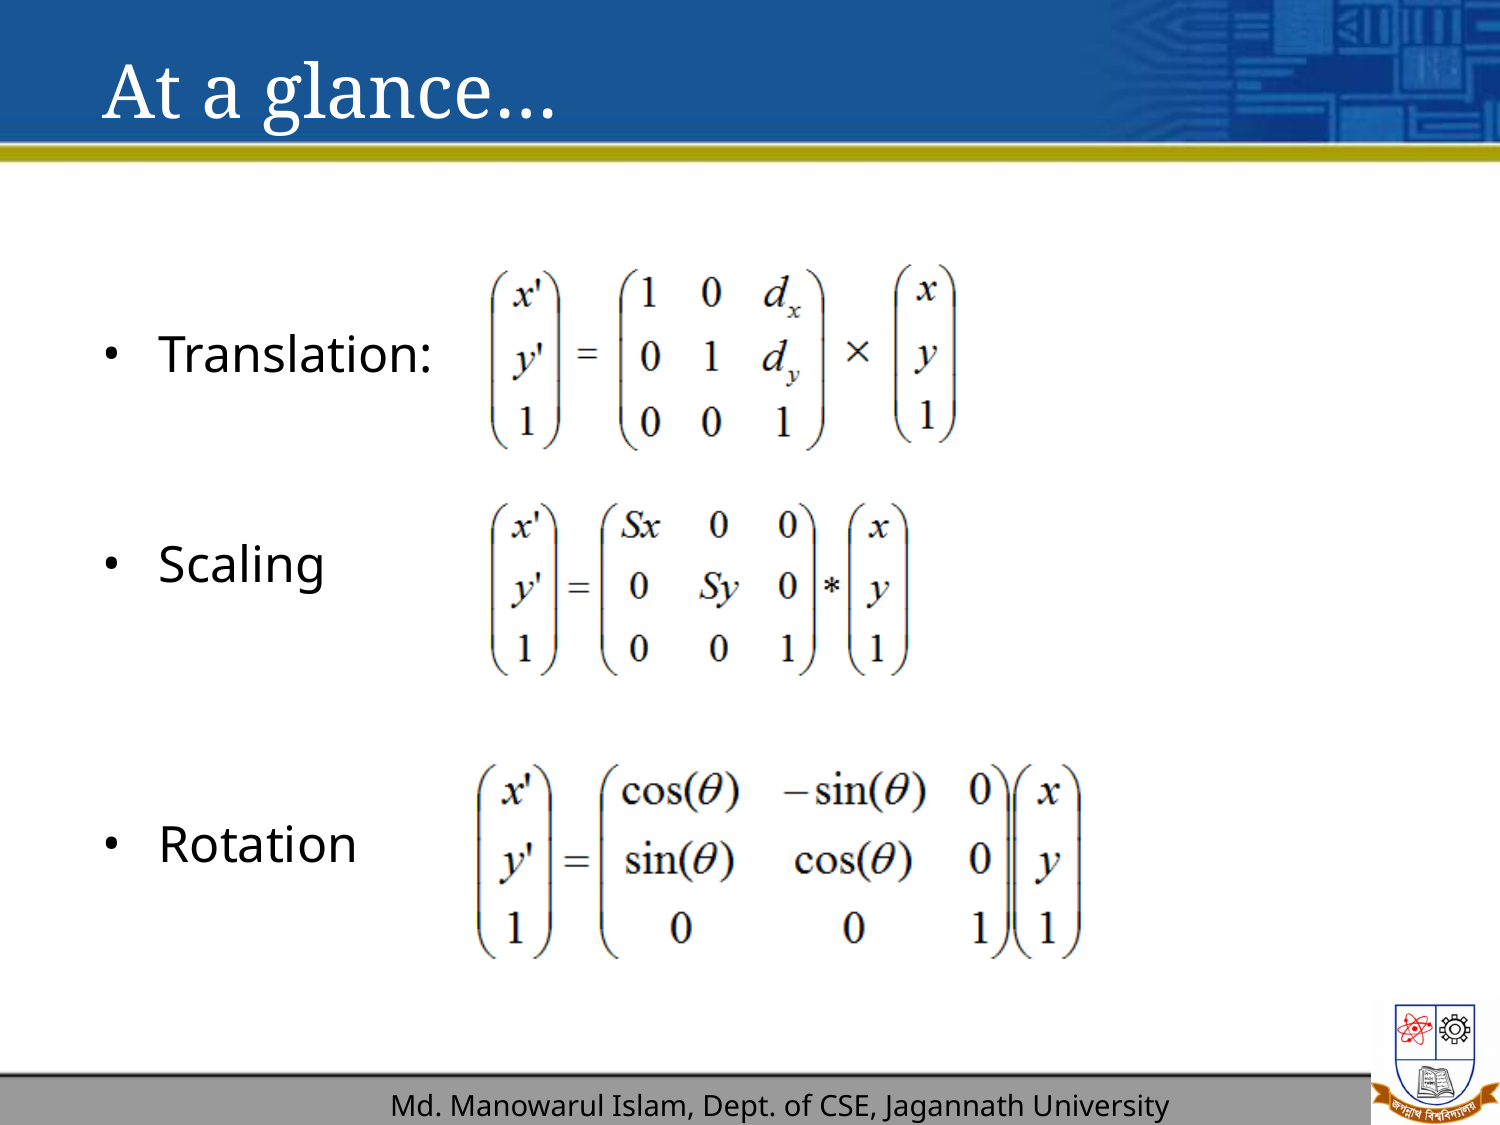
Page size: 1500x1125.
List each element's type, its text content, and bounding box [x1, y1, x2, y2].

list Translation: Scaling Rotation [87, 174, 1404, 988]
title At a glance… [87, 26, 1403, 150]
picture [0, 0, 1500, 1125]
